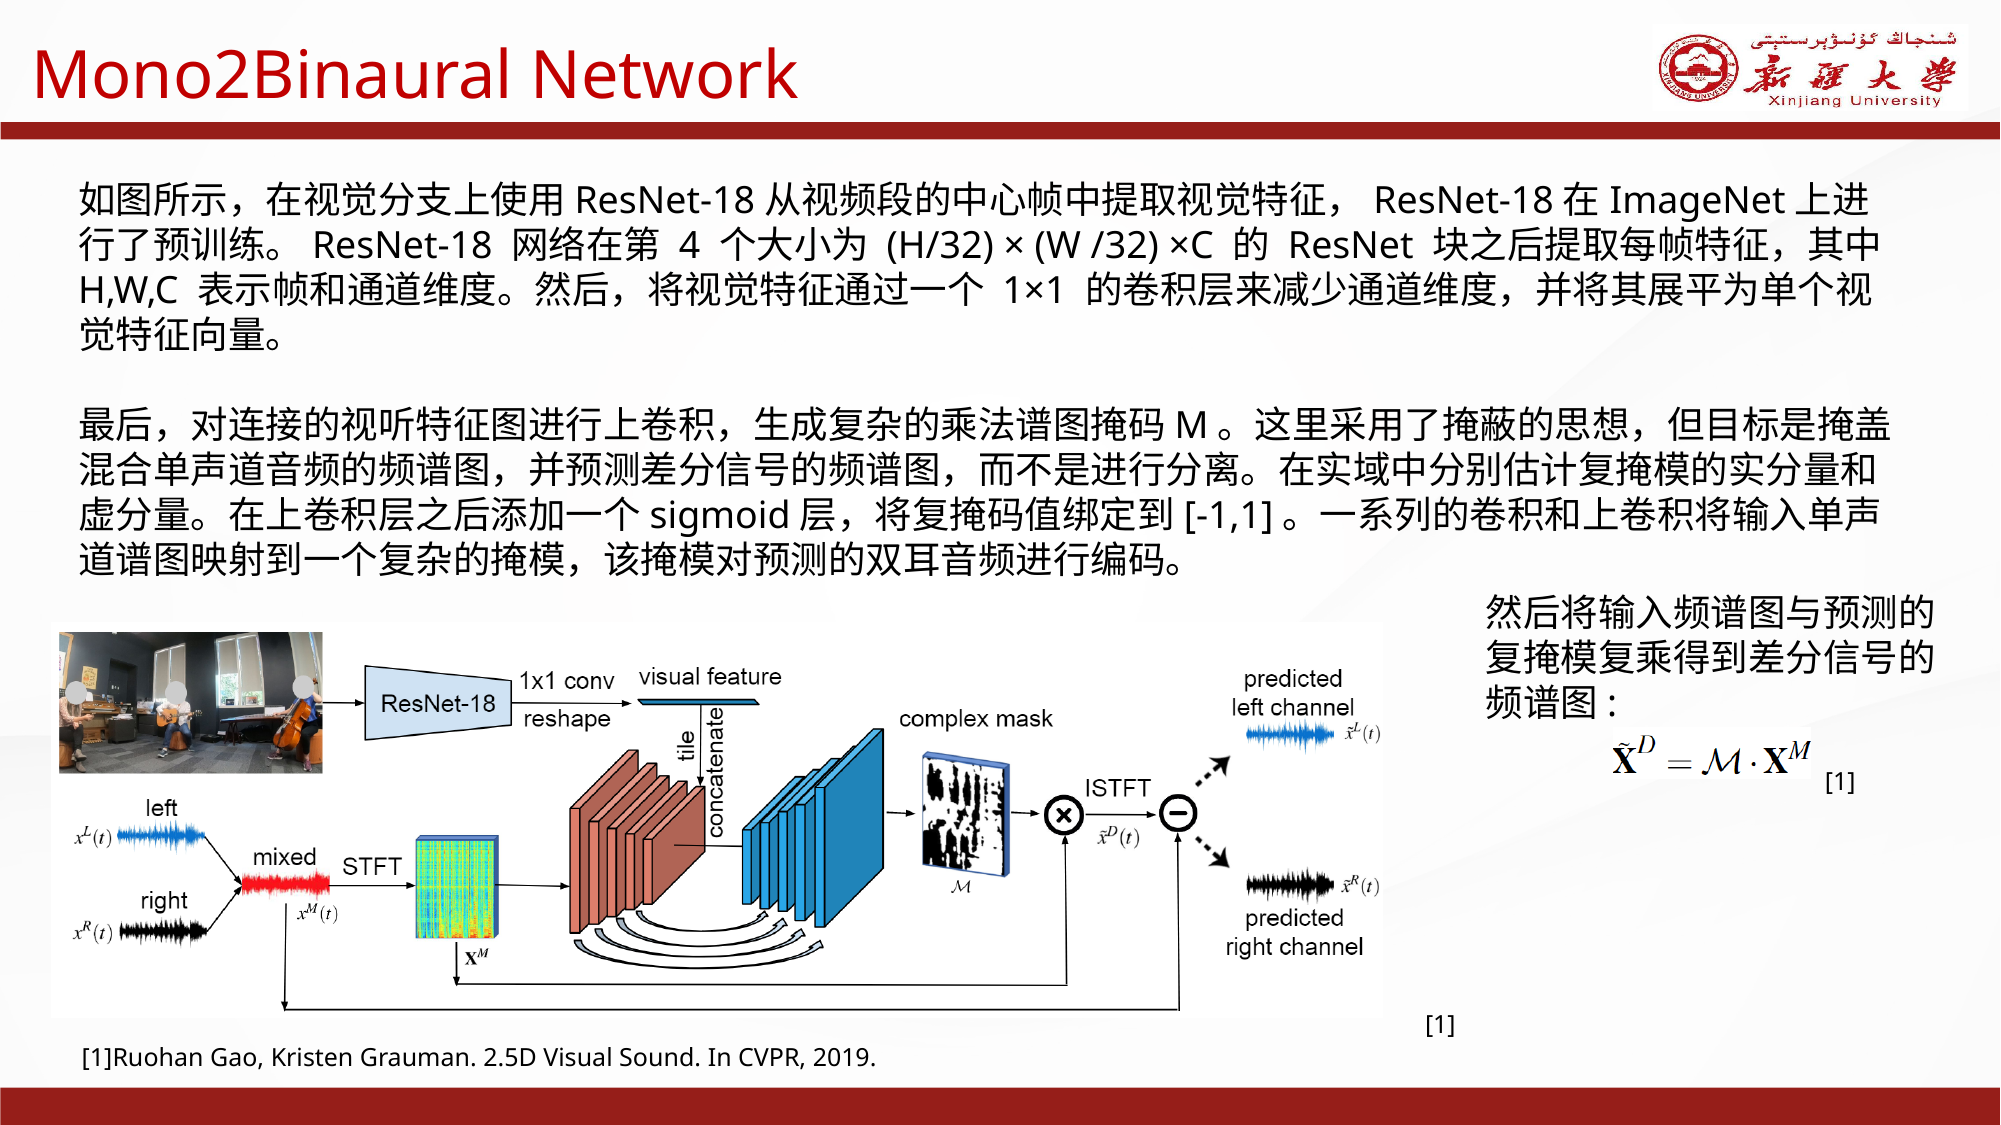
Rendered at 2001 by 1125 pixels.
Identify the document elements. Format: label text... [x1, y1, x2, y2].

text_box [0, 1086, 2000, 1125]
text_box [0, 121, 2000, 140]
picture [0, 0, 2000, 121]
text_box 如图所示，在视觉分支上使用ResNet-18从视频段的中心帧中提取视觉特征，ResNet-18在ImageNet上进行了预训练。ResNet-18 网络在第 4 个大小为 (H/32) × (W /32) ×C 的 ResNet 块之后提取每帧特征，其中 H,W,C 表示帧和通道维度。然后，将视觉特征通过一个 1×1 的卷积层来减少通道维度，并将其展平为单个视觉特征向量。 最后，对连接的视听特征图进行上卷积，生成复杂的乘法谱图掩码M。这里采用了掩蔽的思想，但目标是掩盖混合单声道音频的频谱图，并预测差分信号的频谱图，而不是进行分离。在实域中分别估计复掩模的实分量和虚分量。在上卷积层之后添加一个sigmoid层，将复掩码值绑定到[-1,1]。一系列的卷积和上卷积将输入单声道谱图映射到一个复杂的掩模，该掩模对预测的双耳音频进行编码。 [63, 168, 1919, 589]
text_box [1]Ruohan Gao, Kristen Grauman. 2.5D Visual Sound. In CVPR, 2019. [66, 1034, 1934, 1082]
text_box 然后将输入频谱图与预测的复掩模复乘得到差分信号的频谱图: [1470, 582, 1979, 732]
text_box [1] [1410, 1000, 1481, 1034]
text_box [1] [1810, 758, 1881, 804]
text_box Mono2Binaural Network [31, 24, 1663, 113]
picture [0, 140, 2000, 1086]
